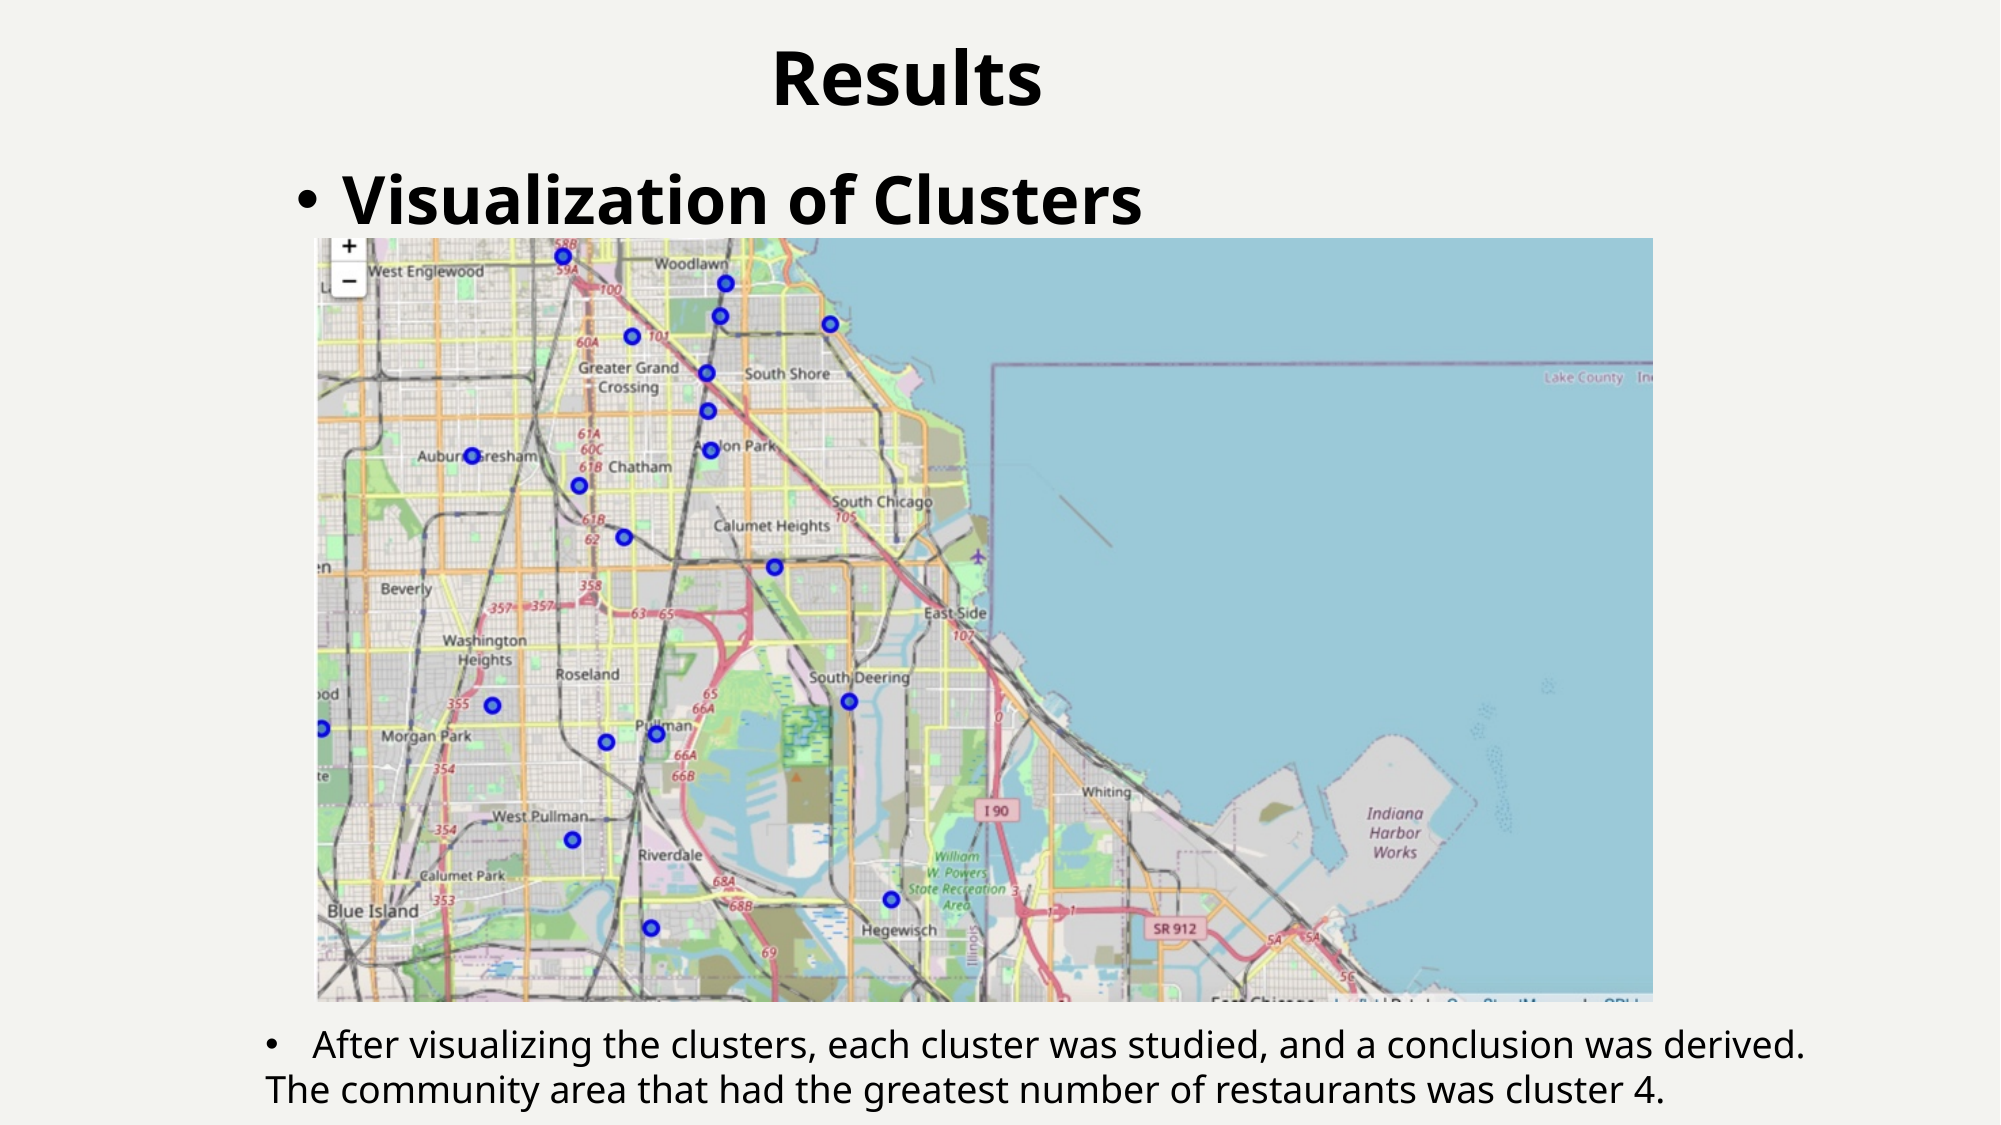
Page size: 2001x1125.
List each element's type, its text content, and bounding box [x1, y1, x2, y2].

text_box After visualizing the clusters, each cluster was studied, and a conclusion was derived. The community area that had the greatest number of restaurants was cluster 4. [250, 1014, 1833, 1125]
picture [313, 238, 1653, 1002]
text_box Results [756, 23, 1059, 128]
text_box Visualization of Clusters [281, 150, 1160, 406]
